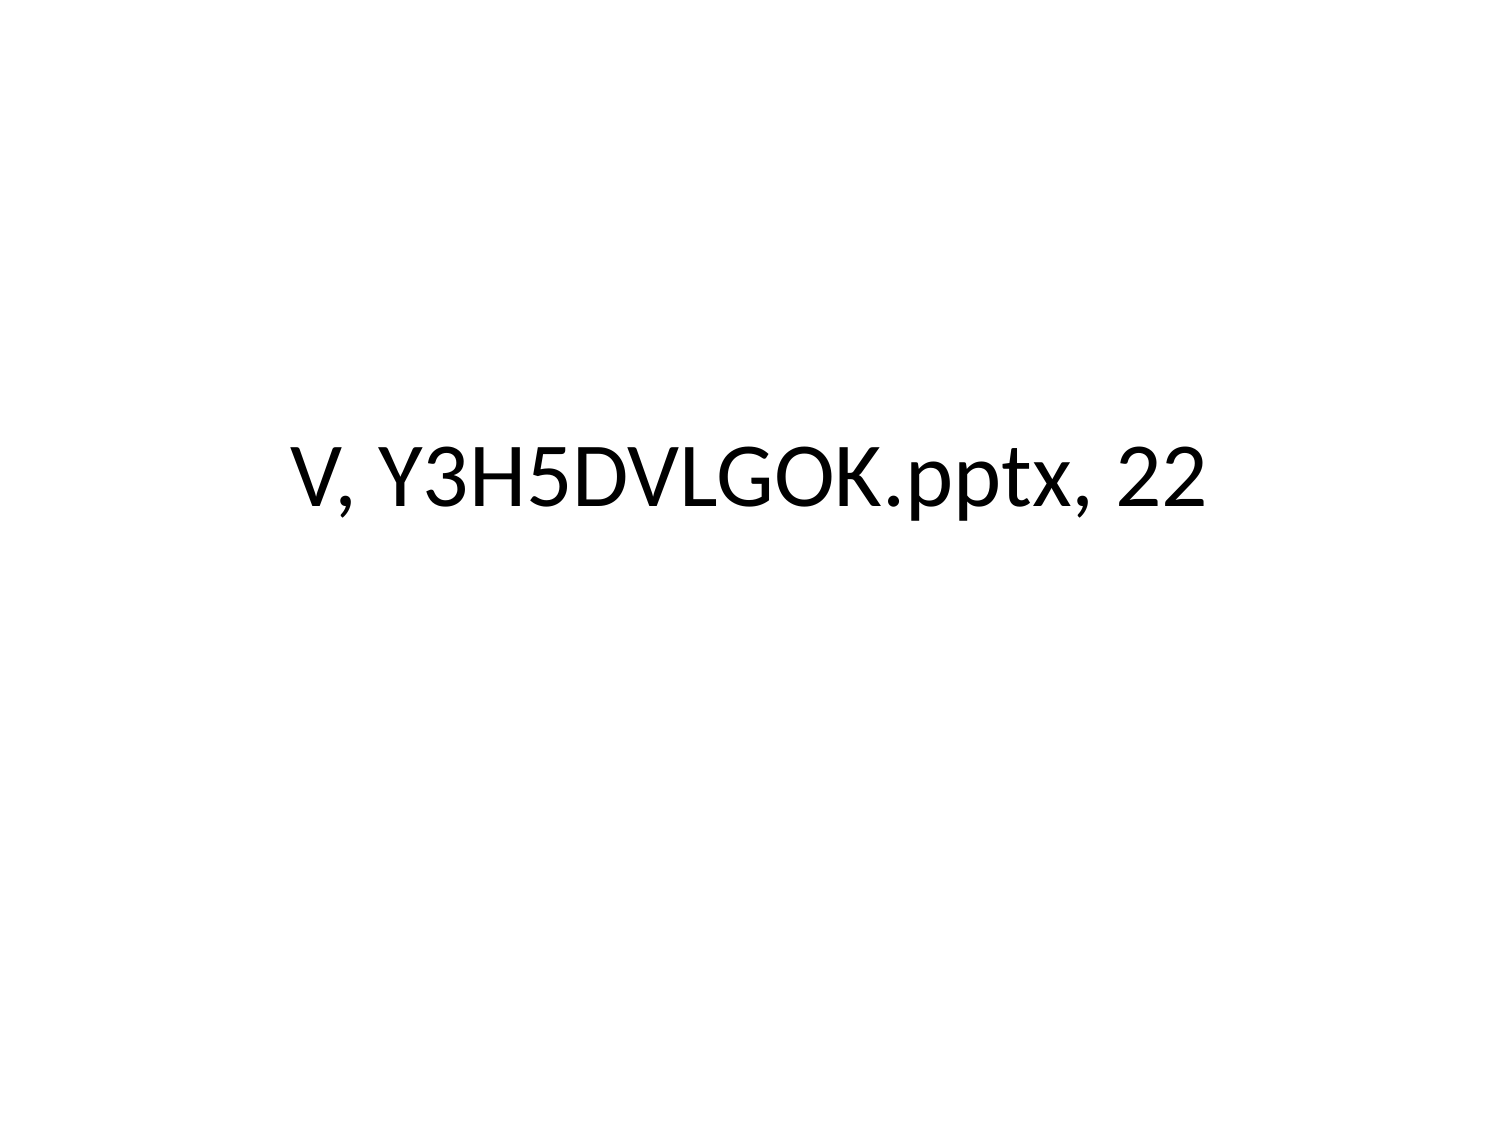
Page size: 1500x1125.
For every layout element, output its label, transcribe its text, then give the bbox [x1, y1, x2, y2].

title V, Y3H5DVLGOK.pptx, 22 [112, 349, 1388, 591]
